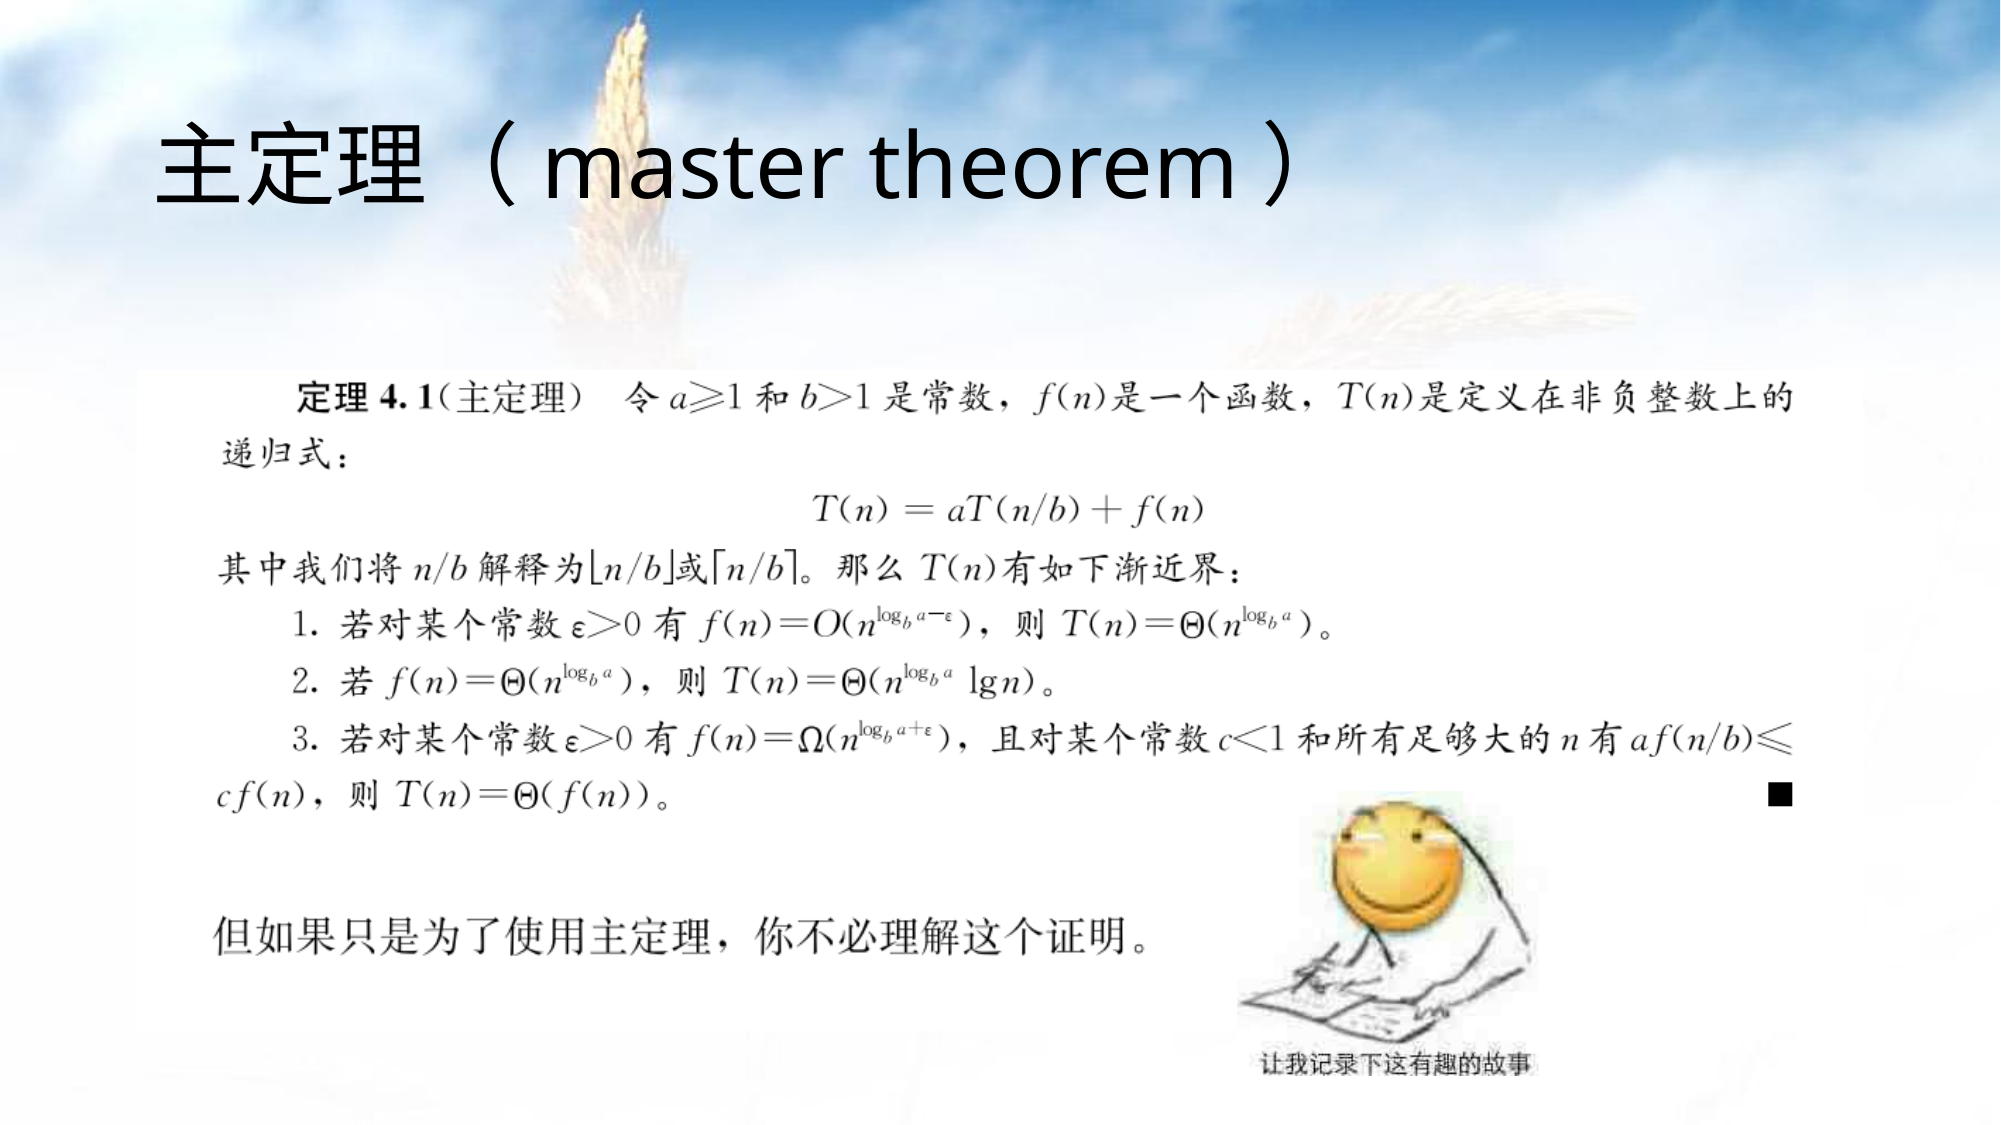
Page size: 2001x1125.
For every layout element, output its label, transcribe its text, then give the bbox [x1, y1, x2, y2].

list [137, 370, 1863, 1031]
title 主定理（master theorem） [137, 59, 1863, 278]
picture [0, 0, 2001, 1125]
